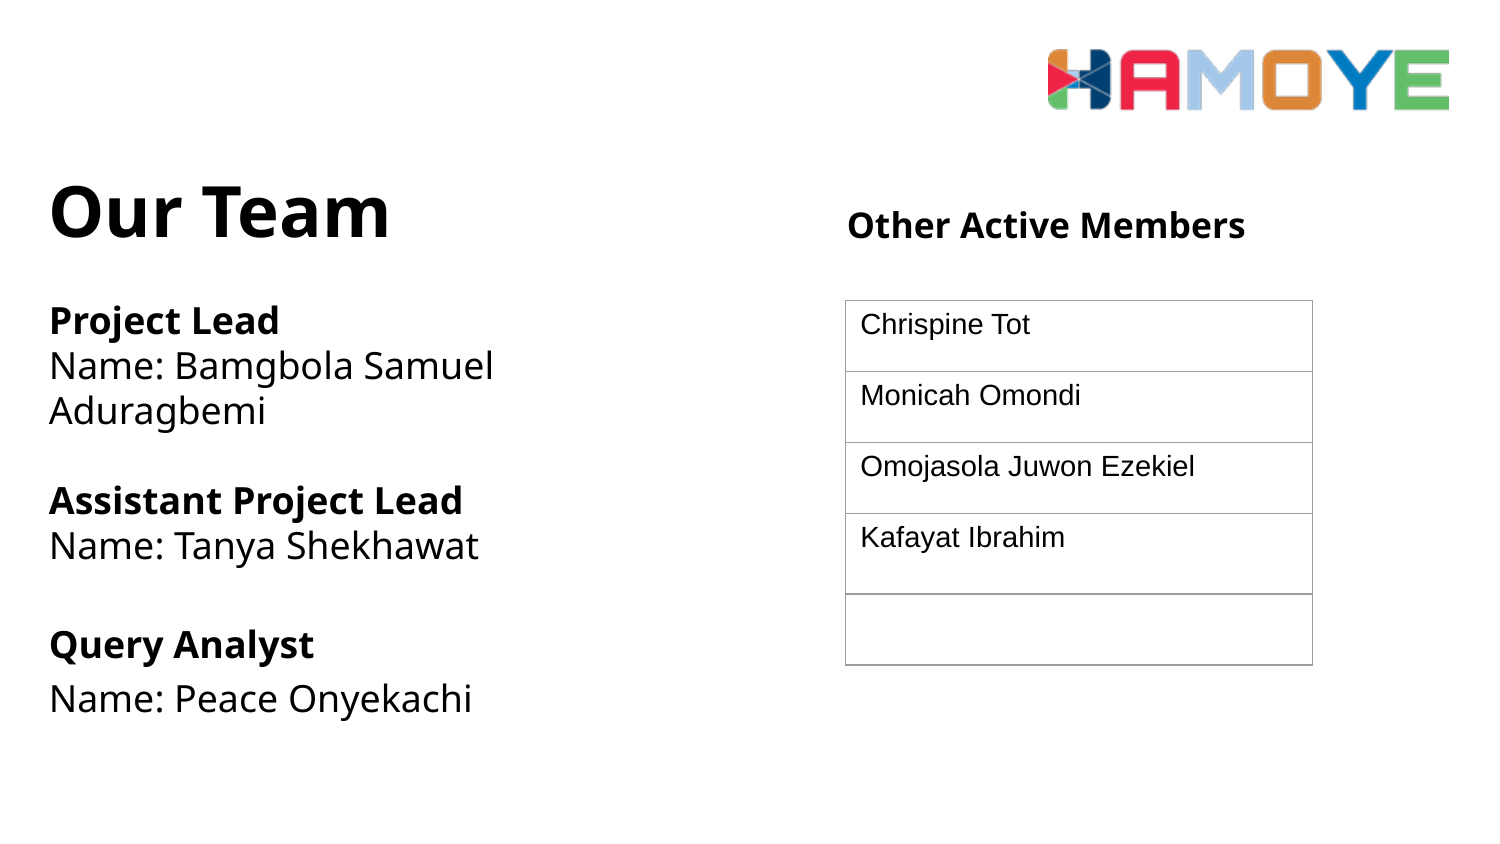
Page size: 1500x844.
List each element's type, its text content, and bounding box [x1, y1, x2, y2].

table_cell Kafayat Ibrahim [846, 514, 1312, 593]
table_cell Omojasola Juwon Ezekiel [846, 443, 1312, 513]
table_header Chrispine Tot [846, 301, 1312, 371]
subtitle Project Lead Name: Bamgbola Samuel Aduragbemi Assistant Project Lead Name: Tanya Shekhawat Query Analyst Name: Peace Onyekachi [33, 282, 688, 637]
table_cell Monicah Omondi [846, 372, 1312, 442]
table_cell [846, 595, 1312, 664]
subtitle Our Team [33, 168, 572, 242]
subtitle Other Active Members [831, 188, 1300, 262]
picture [1048, 48, 1450, 114]
